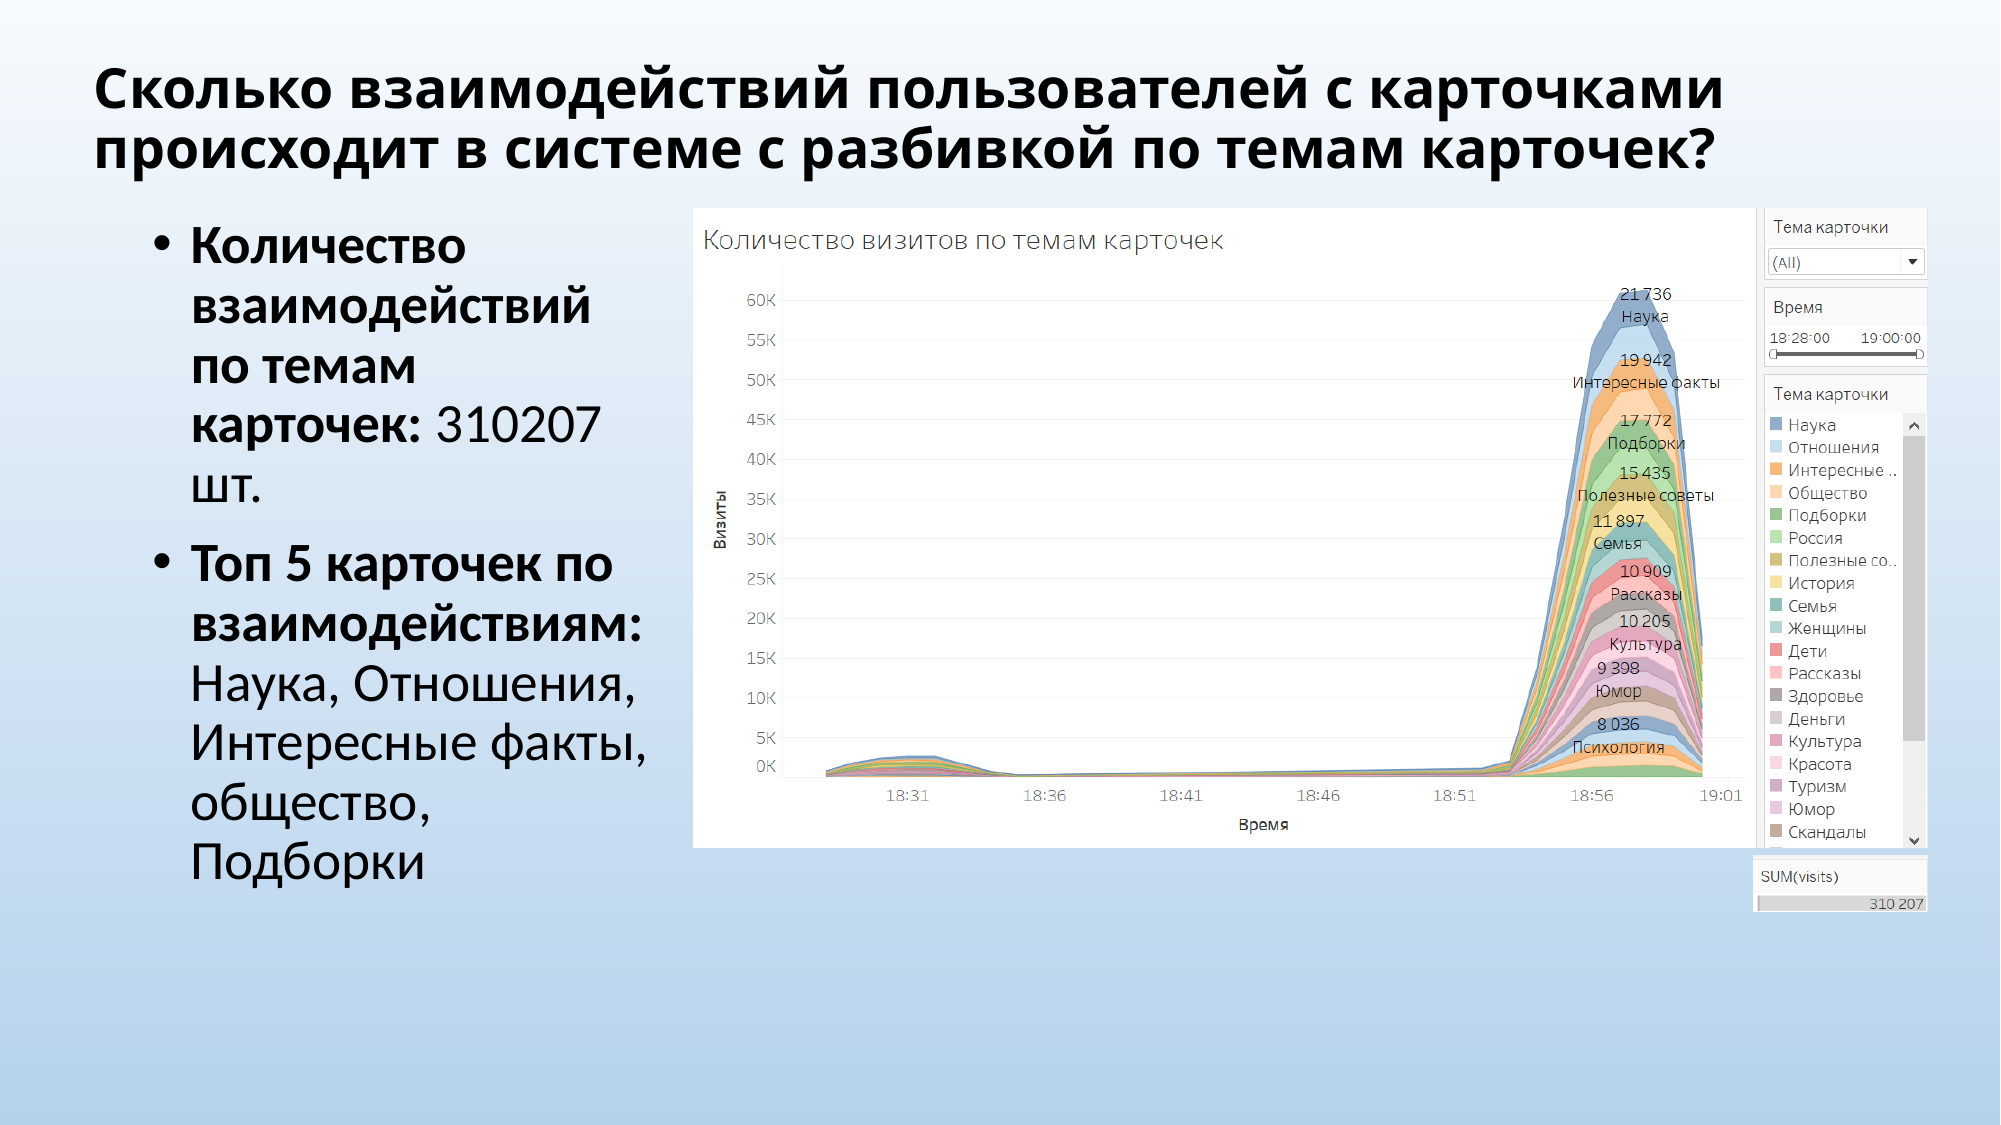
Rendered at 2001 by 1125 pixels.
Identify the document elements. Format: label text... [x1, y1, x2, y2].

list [693, 208, 1929, 848]
title Сколько взаимодействий пользователей с карточками происходит в системе с разбивкой по темам карточек? [78, 52, 1804, 271]
picture [1753, 855, 1928, 913]
list Количество взаимодействий по темам карточек: 310207 шт. Топ 5 карточек по взаимодействиям: Наука, Отношения, Интересные факты, общество, Подборки [137, 208, 668, 913]
